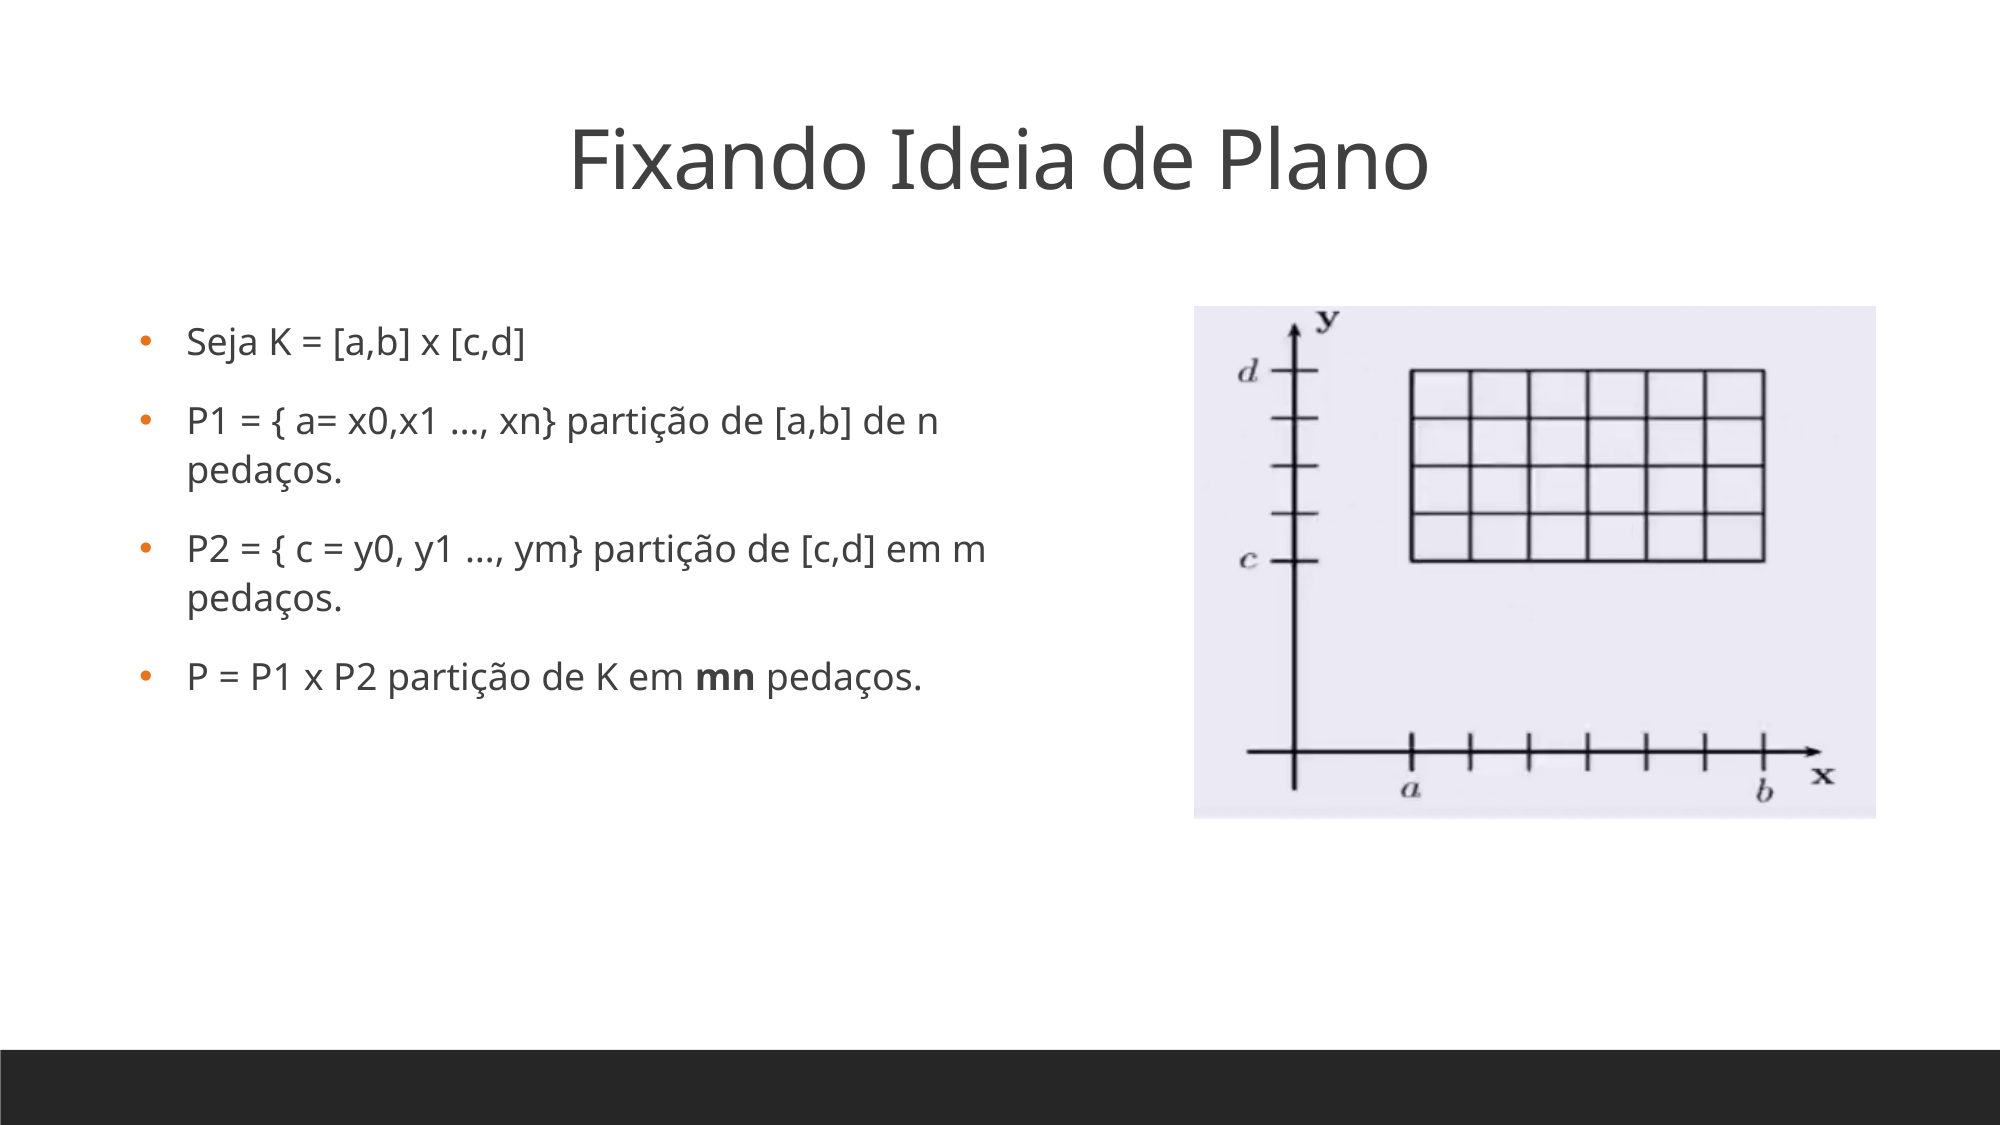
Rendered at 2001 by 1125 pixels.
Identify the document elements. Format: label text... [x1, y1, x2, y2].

text_box Fixando Ideia de Plano [0, 110, 2000, 348]
text_box Seja K = [a,b] x [c,d] P1 = { a= x0,x1 …, xn} partição de [a,b] de n pedaços. P2 = { c = y0, y1 …, ym} partição de [c,d] em m pedaços. P = P1 x P2 partição de K em mn pedaços. [124, 348, 1119, 718]
picture [1193, 305, 1876, 820]
